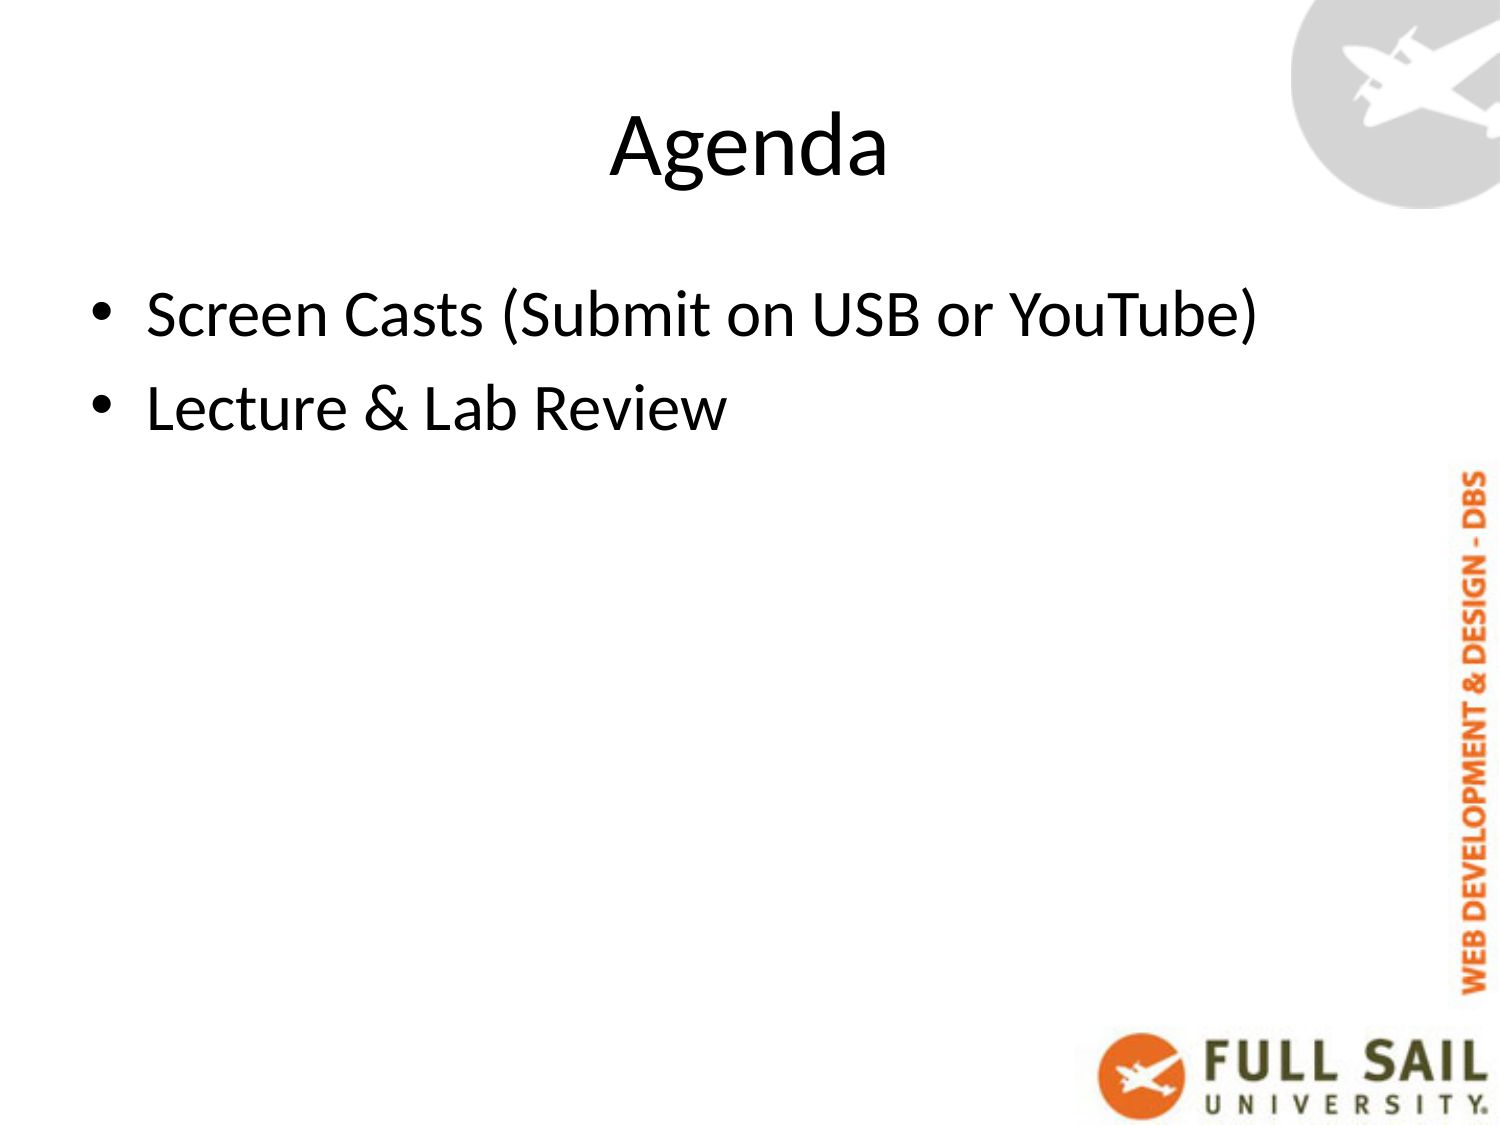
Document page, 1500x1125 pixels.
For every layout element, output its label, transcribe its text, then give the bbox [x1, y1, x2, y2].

title Agenda [75, 45, 1425, 233]
picture [1074, 460, 1499, 1125]
picture [1291, 0, 1500, 209]
list Screen Casts (Submit on USB or YouTube) Lecture & Lab Review [75, 262, 1425, 1005]
